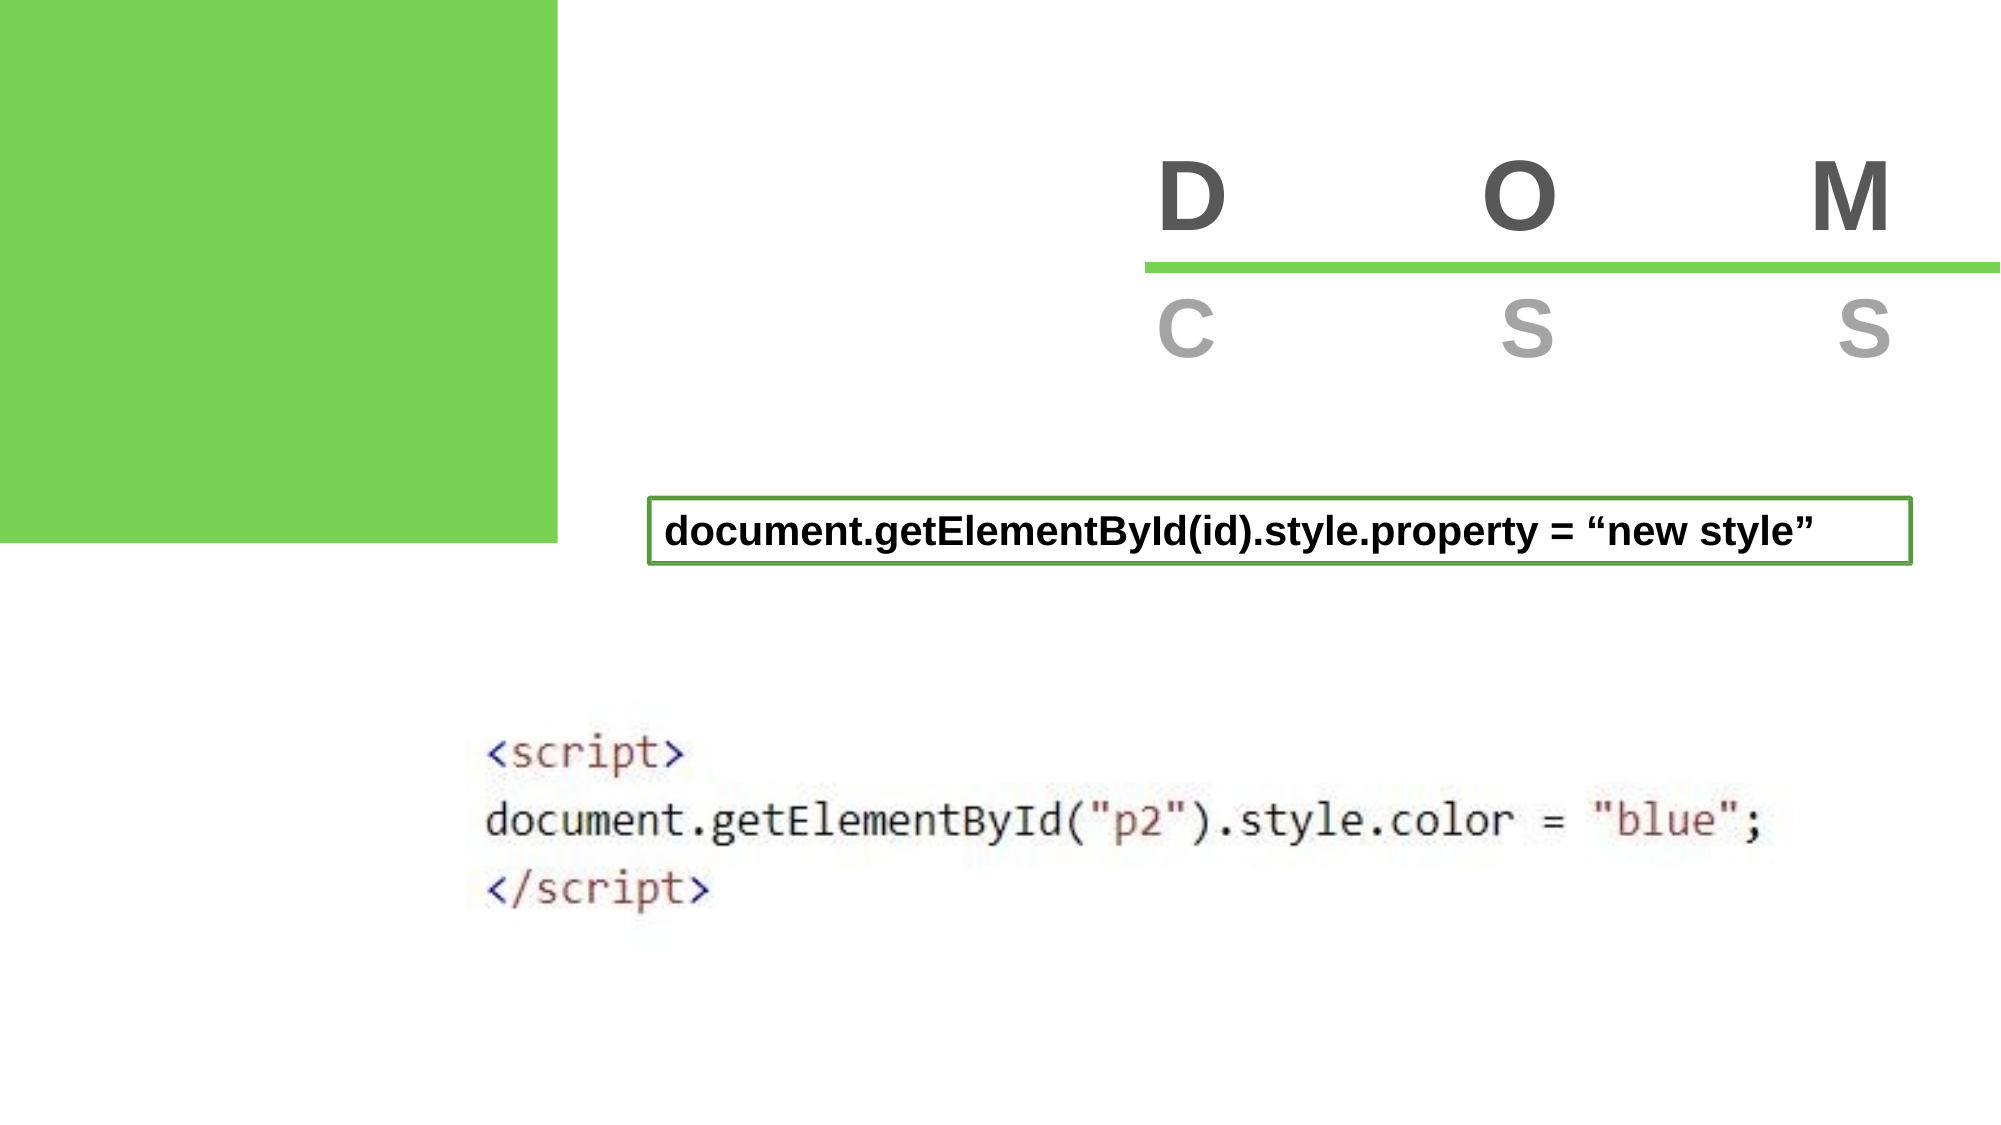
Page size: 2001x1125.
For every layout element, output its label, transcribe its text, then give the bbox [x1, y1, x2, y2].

table_header D [1145, 141, 1354, 262]
table_cell S [1354, 273, 1683, 378]
table_header O [1354, 141, 1683, 262]
text_box [465, 700, 1795, 951]
table_cell C [1145, 273, 1354, 378]
title document.getElementById(id).style.property = “new style” [662, 501, 1820, 692]
text_box [0, 0, 558, 544]
table_cell S [1683, 273, 2000, 378]
text_box [646, 495, 1914, 566]
table_header M [1683, 141, 2000, 262]
